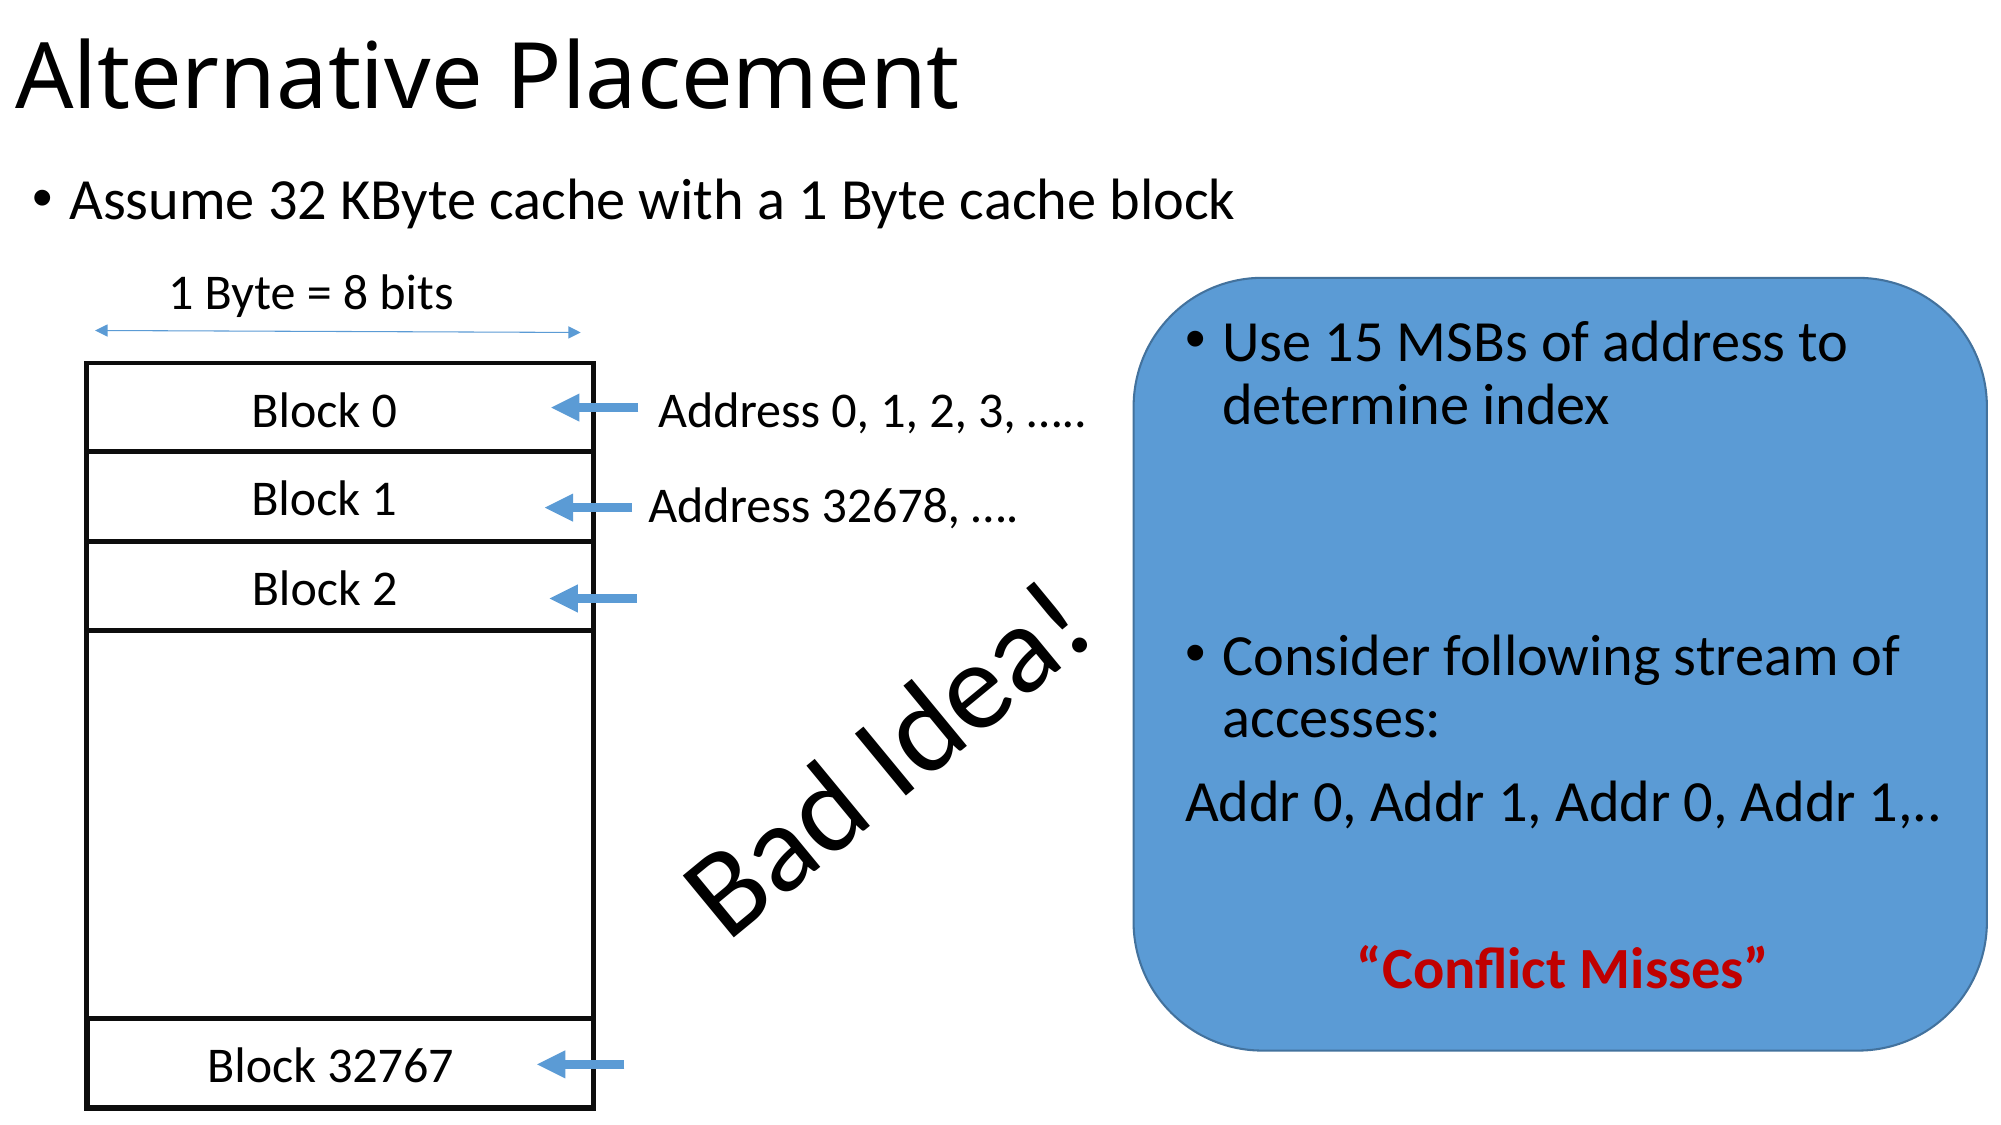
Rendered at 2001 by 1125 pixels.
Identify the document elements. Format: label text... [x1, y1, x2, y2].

title Alternative Placement [0, 0, 1725, 188]
text_box Address 32678, …. [633, 464, 1034, 540]
text_box [86, 541, 595, 632]
text_box Block 2 [237, 548, 413, 624]
text_box Bad Idea! [632, 525, 1132, 979]
text_box Block 32767 [192, 1024, 469, 1100]
text_box [86, 632, 594, 1018]
text_box Assume 32 KByte cache with a 1 Byte cache block [17, 161, 1780, 1079]
text_box Block 0 [236, 369, 412, 445]
text_box [1975, 350, 1988, 979]
text_box [86, 362, 594, 451]
text_box [85, 451, 594, 542]
text_box Use 15 MSBs of address to determine index Consider following stream of accesses: Addr 0, Addr 1, Addr 0, Addr 1,.. “Conflict Misses” [1170, 303, 1975, 1125]
text_box Block 1 [236, 458, 412, 534]
text_box 1 Byte = 8 bits [153, 252, 469, 327]
text_box Address 0, 1, 2, 3, ….. [643, 369, 1103, 445]
text_box [86, 1018, 595, 1109]
text_box [1780, 276, 1937, 303]
